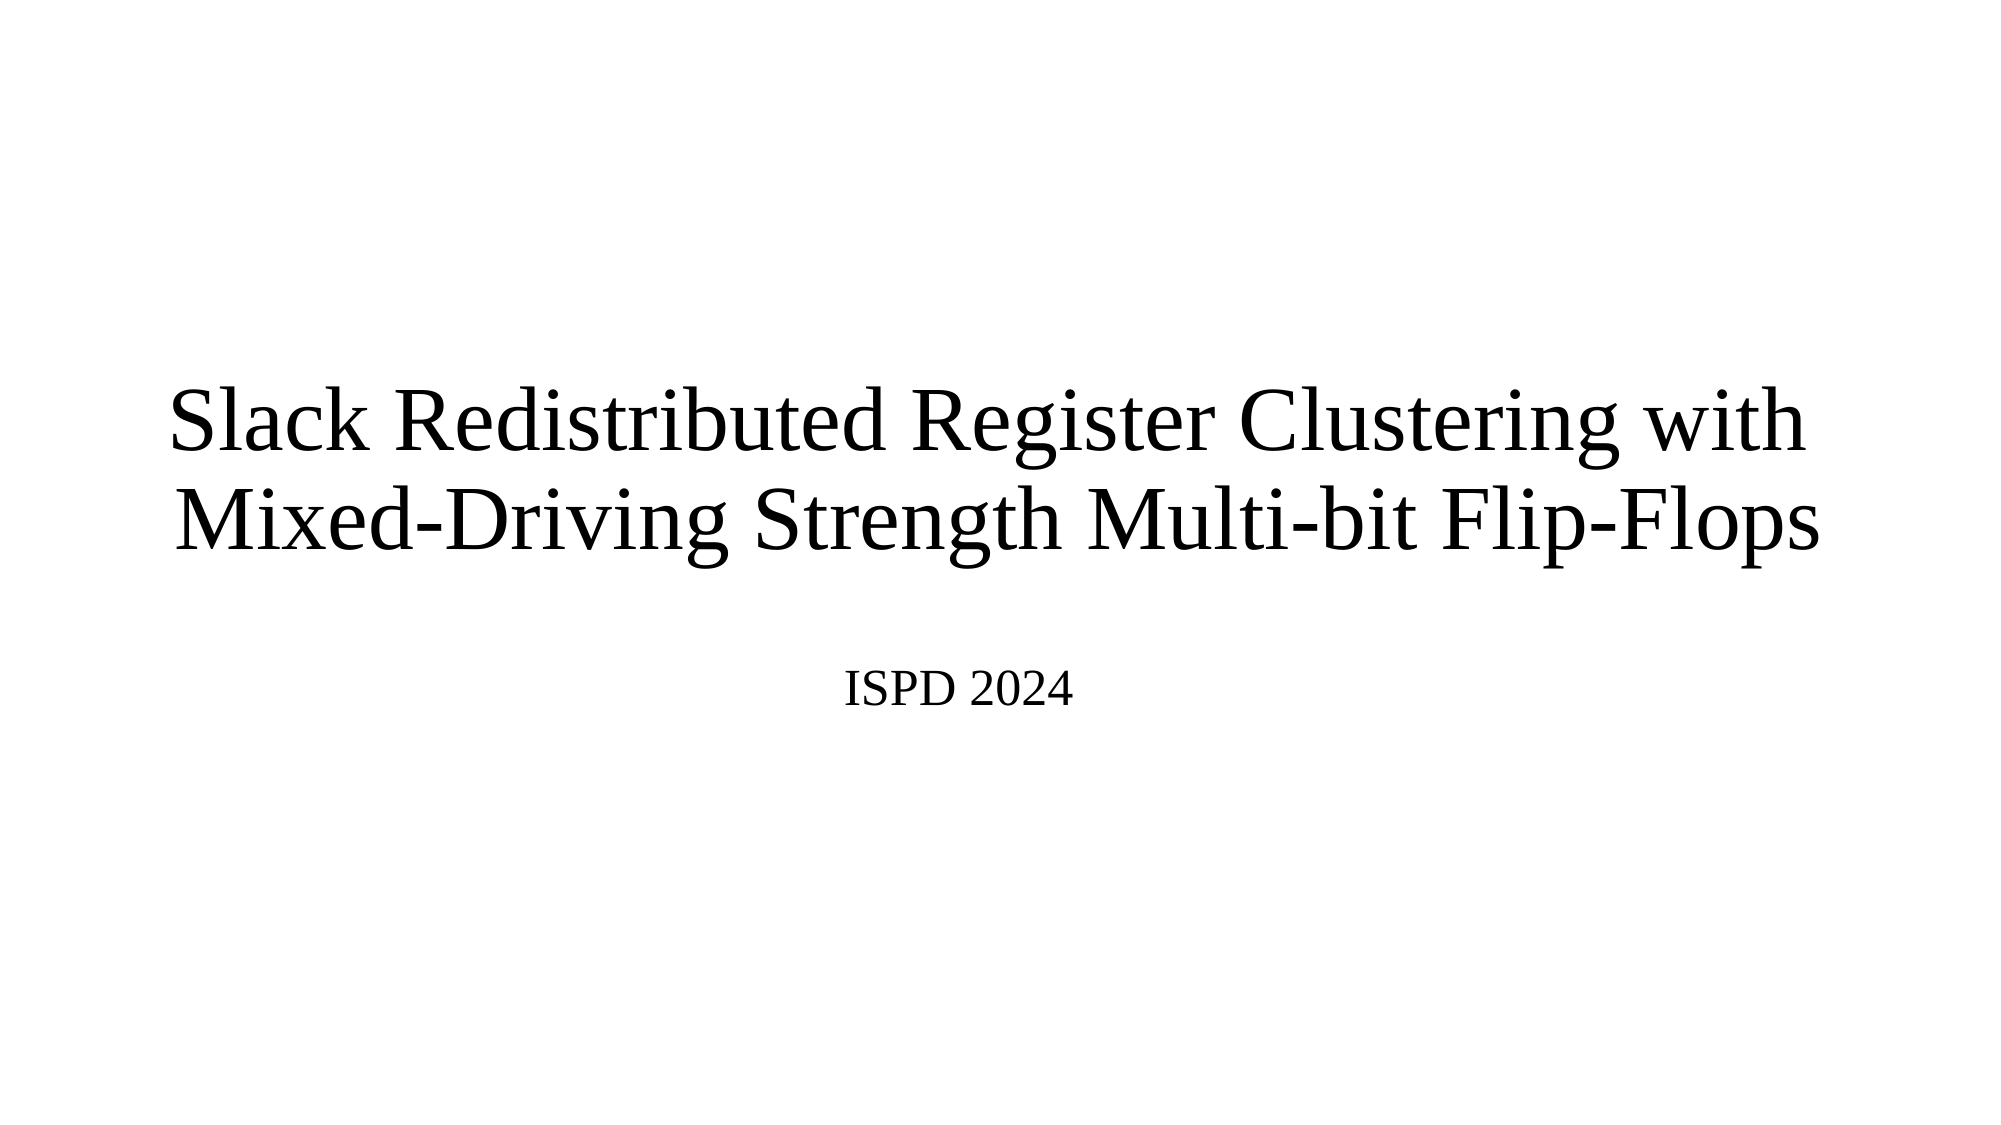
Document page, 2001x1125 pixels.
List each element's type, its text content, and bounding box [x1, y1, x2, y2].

subtitle ISPD 2024 [208, 653, 1709, 925]
title Slack Redistributed Register Clustering with Mixed-Driving Strength Multi-bit Flip-Flops [11, 184, 1989, 577]
